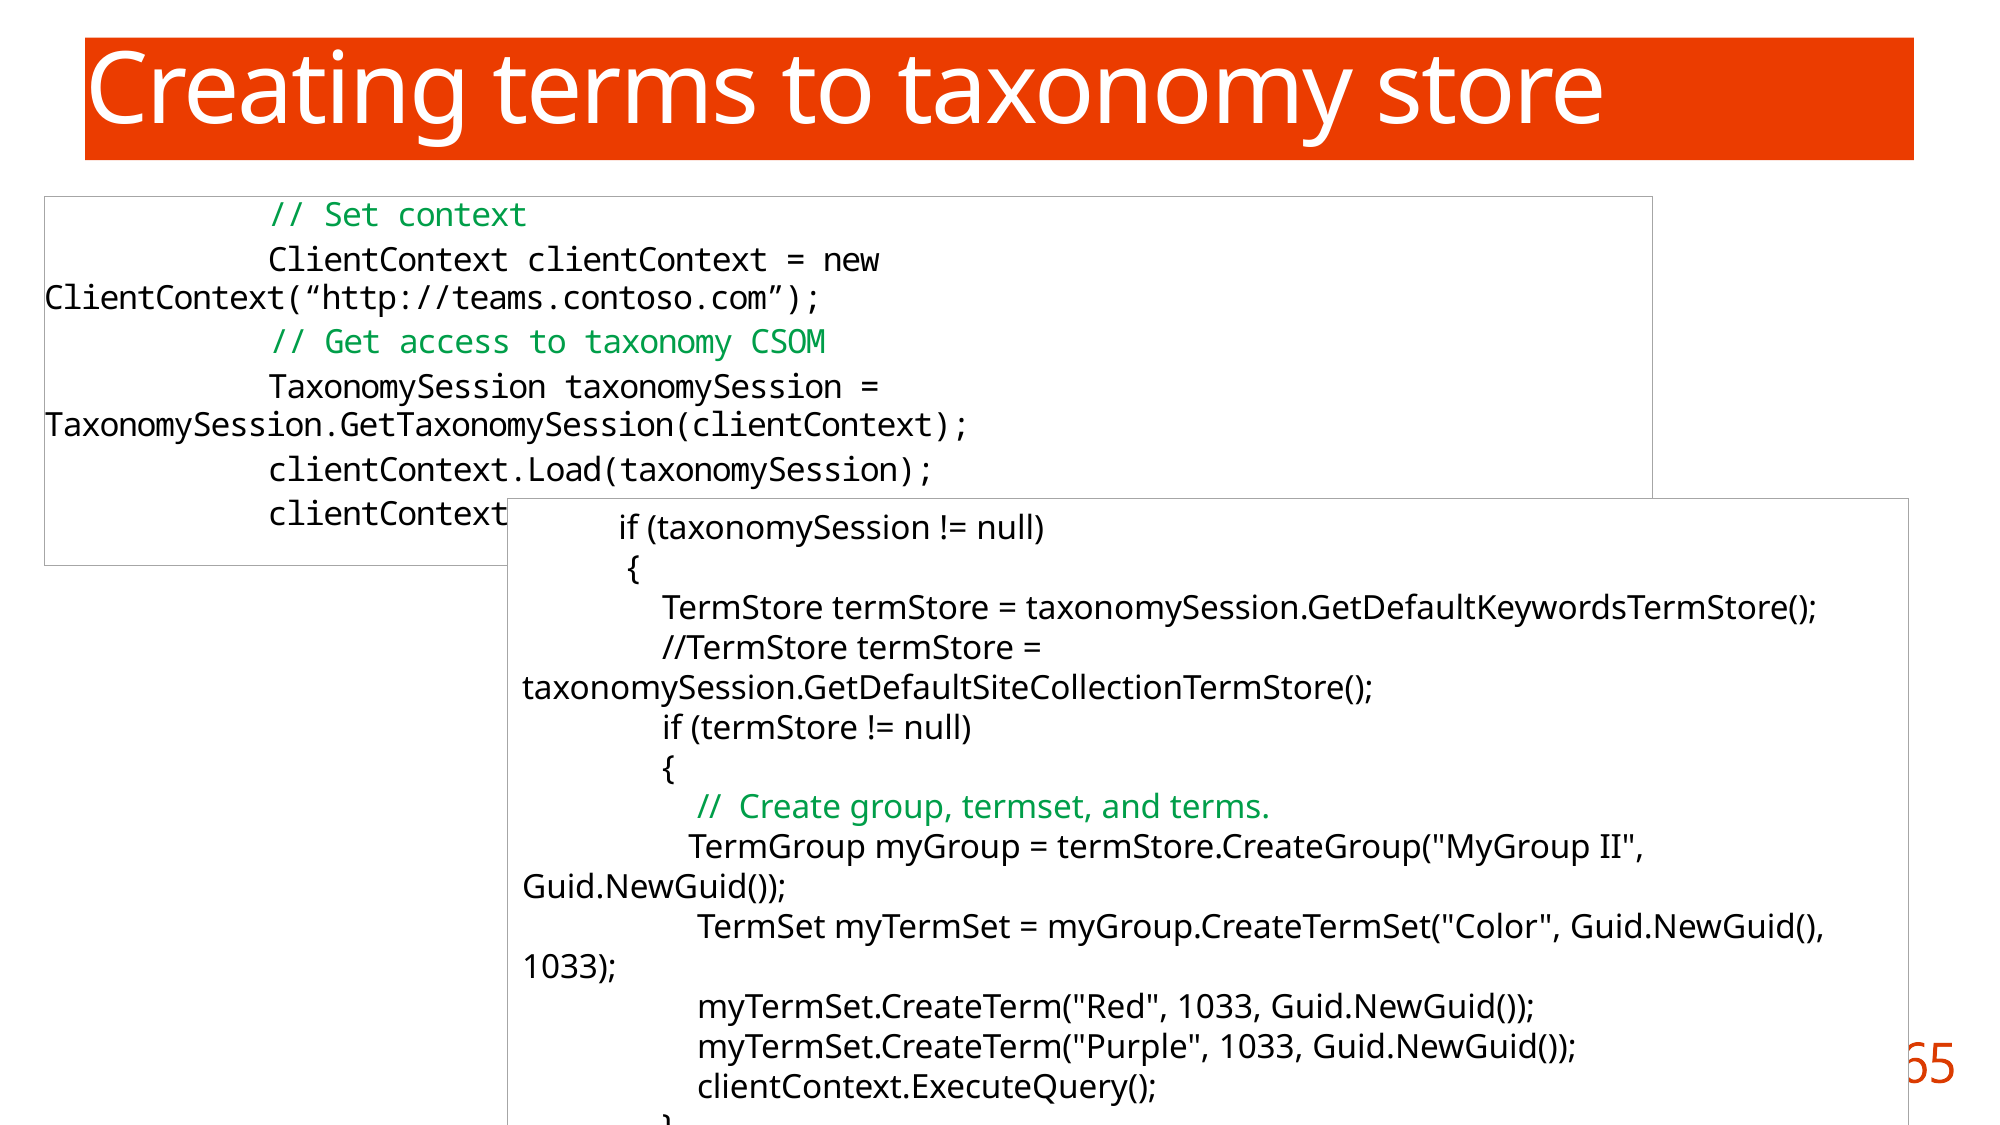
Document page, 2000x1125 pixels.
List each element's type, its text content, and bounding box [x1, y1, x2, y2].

list // Set context ClientContext clientContext = new ClientContext(“http://teams.contoso.com”); // Get access to taxonomy CSOM TaxonomySession taxonomySession = TaxonomySession.GetTaxonomySession(clientContext); clientContext.Load(taxonomySession); clientContext.ExecuteQuery(); [44, 196, 1653, 566]
picture [1909, 1000, 1981, 1125]
title Creating terms to taxonomy store [85, 37, 1914, 161]
text_box if (taxonomySession != null) { TermStore termStore = taxonomySession.GetDefaultKeywordsTermStore(); //TermStore termStore = taxonomySession.GetDefaultSiteCollectionTermStore(); if (termStore != null) { // Create group, termset, and terms. TermGroup myGroup = termStore.CreateGroup("MyGroup II", Guid.NewGuid()); TermSet myTermSet = myGroup.CreateTermSet("Color", Guid.NewGuid(), 1033); myTermSet.CreateTerm("Red", 1033, Guid.NewGuid()); myTermSet.CreateTerm("Purple", 1033, Guid.NewGuid()); clientContext.ExecuteQuery(); } } [507, 498, 1909, 1125]
